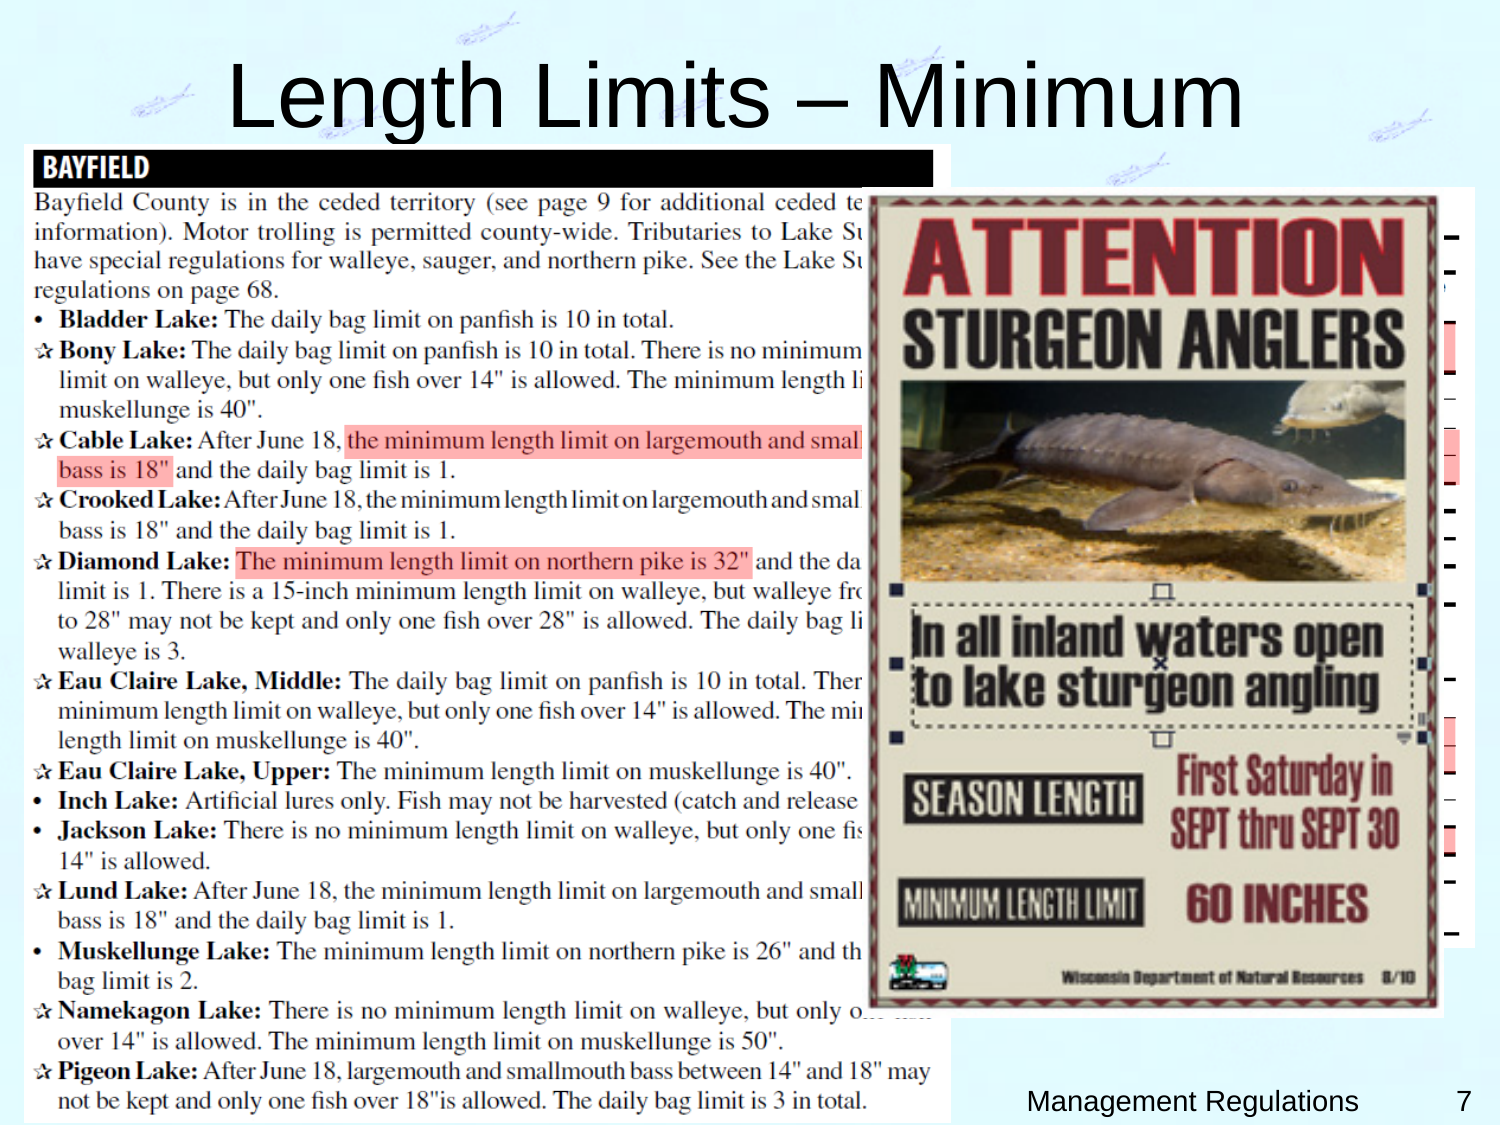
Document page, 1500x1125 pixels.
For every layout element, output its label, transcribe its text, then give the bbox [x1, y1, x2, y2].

picture [0, 0, 1500, 1125]
footer Management Regulations [956, 1074, 1376, 1113]
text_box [1445, 187, 1476, 949]
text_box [24, 144, 952, 1124]
title Length Limits – Minimum [10, 19, 1490, 163]
slide_number 7 [1387, 1074, 1488, 1125]
